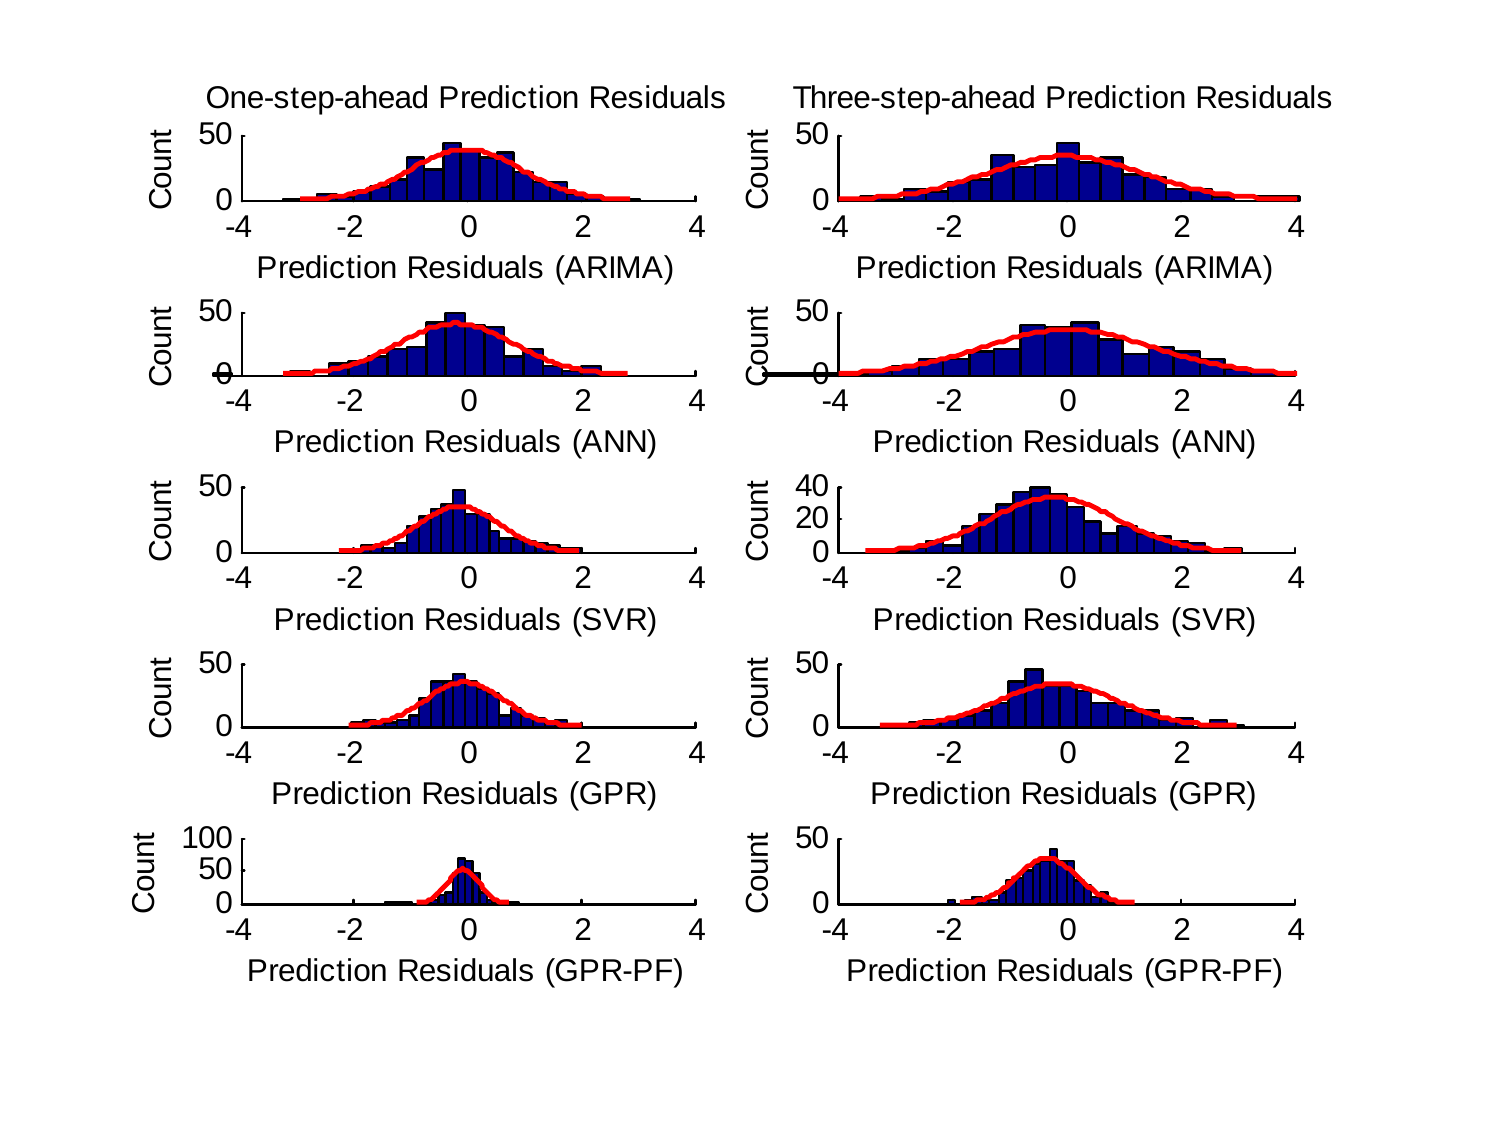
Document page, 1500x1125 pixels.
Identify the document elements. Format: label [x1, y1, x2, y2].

picture [64, 57, 1424, 1078]
